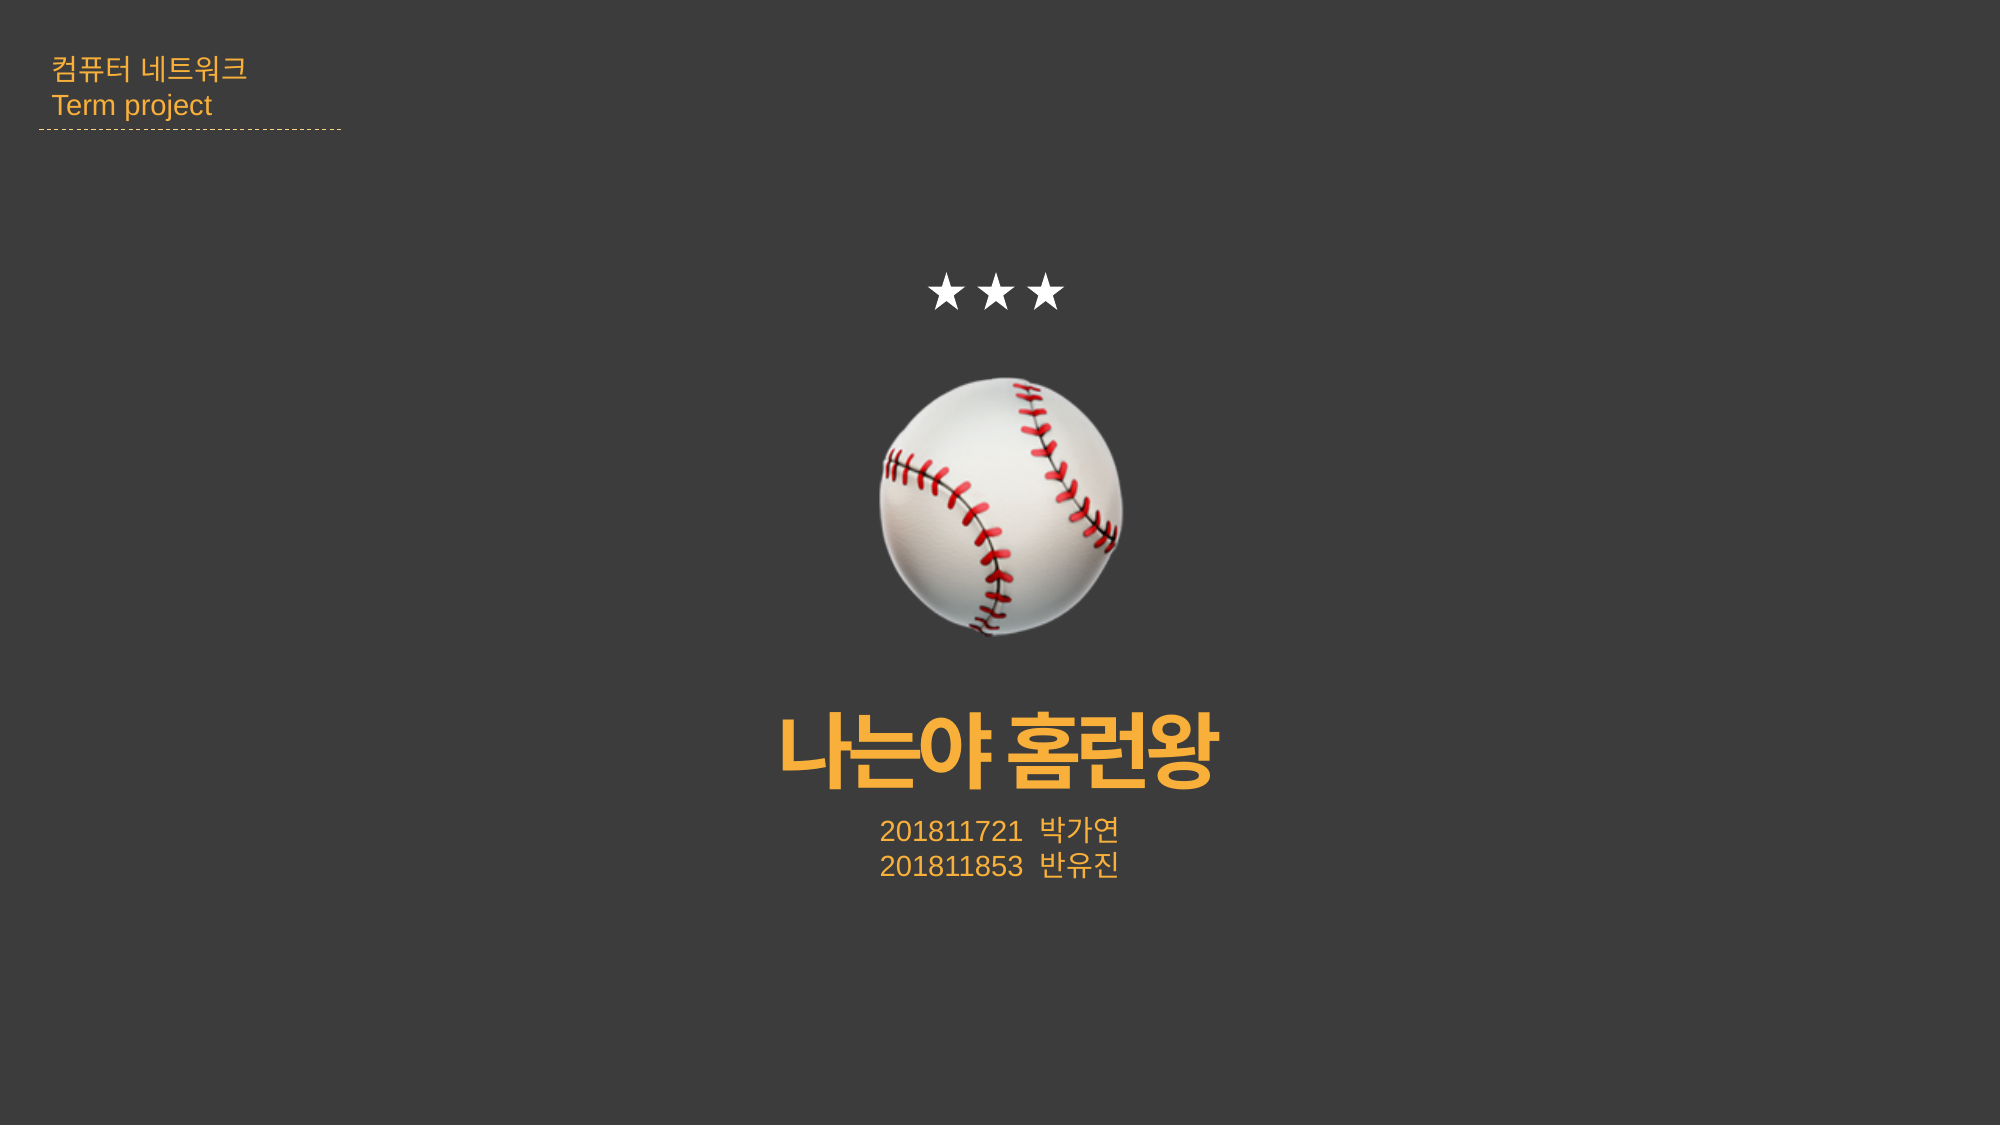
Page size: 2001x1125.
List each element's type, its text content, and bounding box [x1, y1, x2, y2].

picture [875, 374, 1125, 637]
text_box 나는야 홈런왕 [762, 692, 1238, 807]
text_box 201811721 박가연 201811853 반유진 [864, 805, 1135, 890]
text_box 컴퓨터 네트워크 Term project [36, 43, 264, 129]
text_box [927, 272, 1065, 310]
